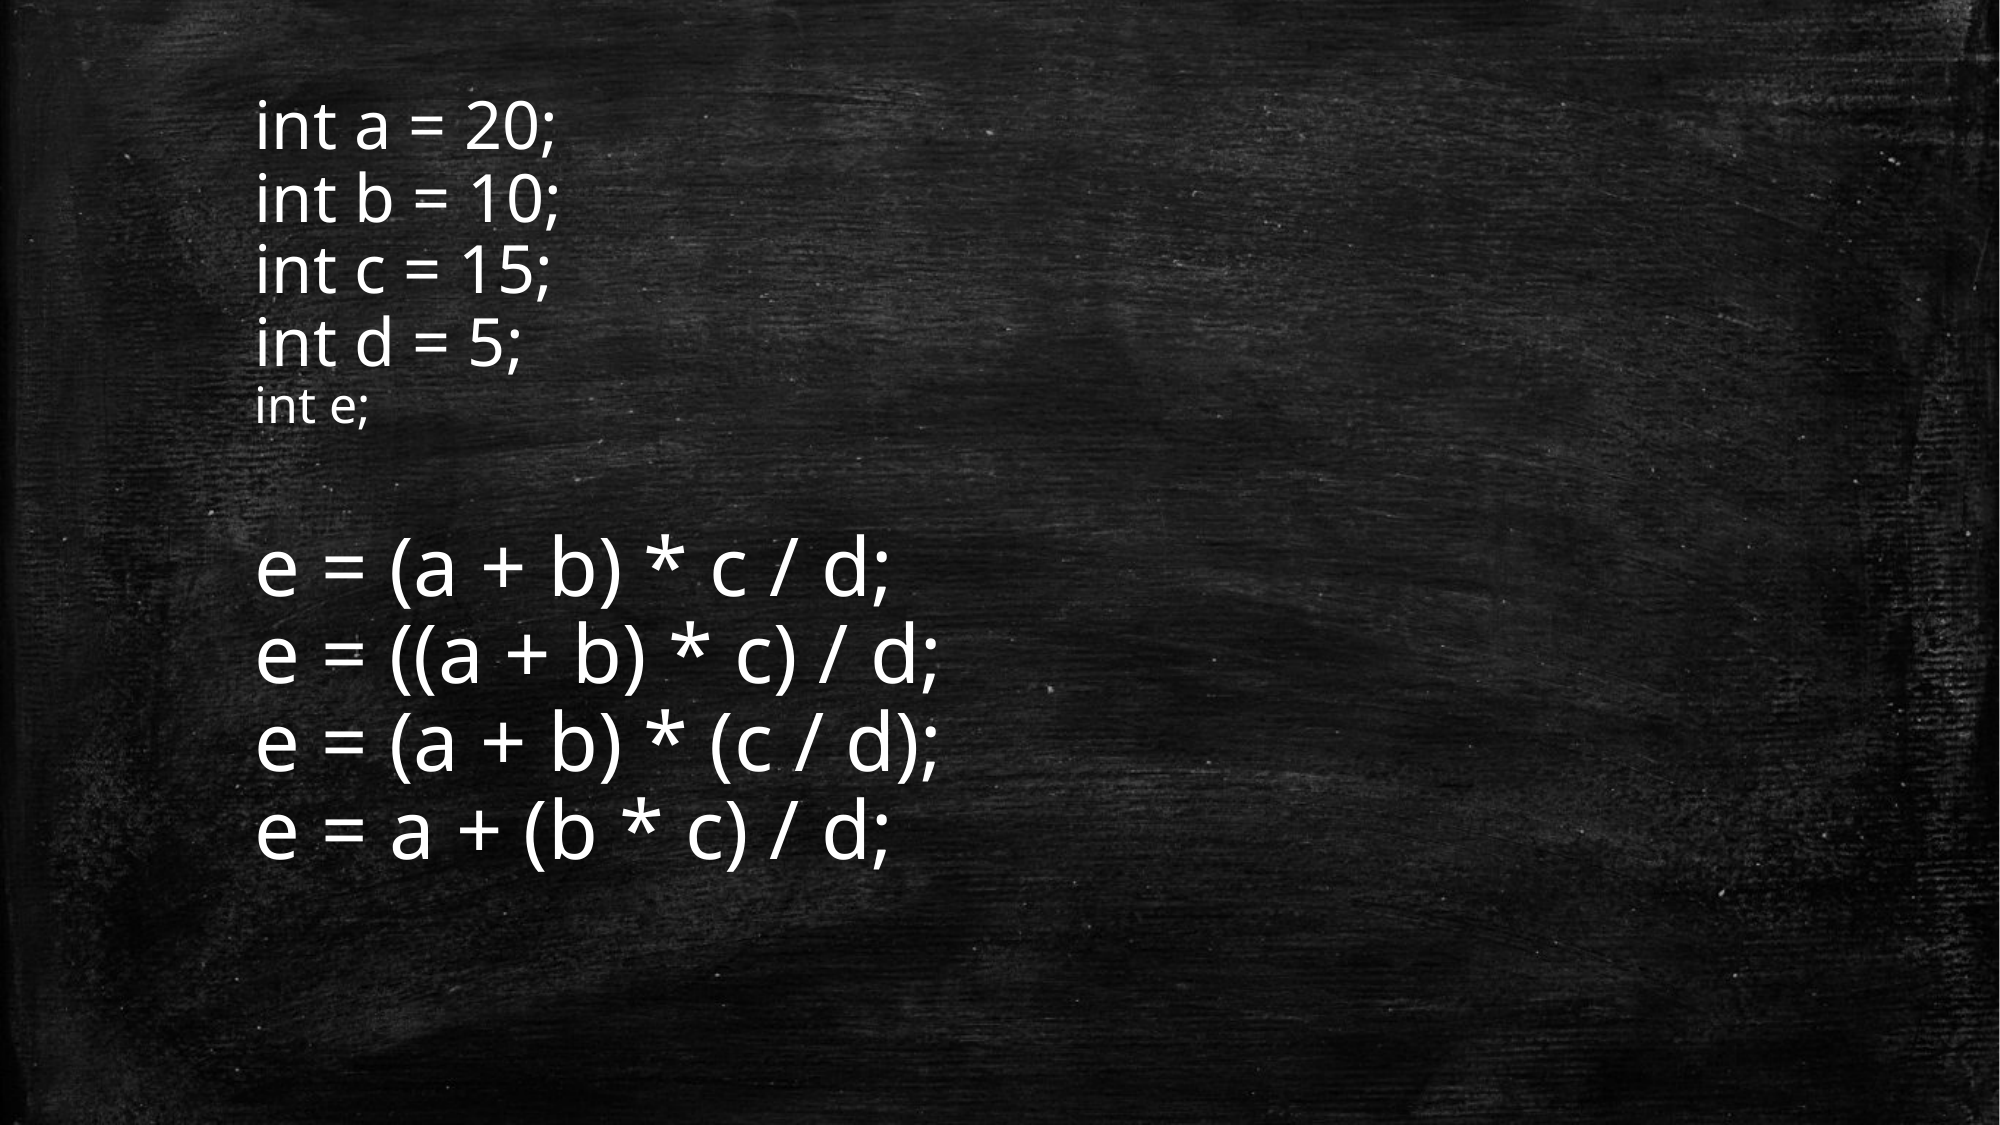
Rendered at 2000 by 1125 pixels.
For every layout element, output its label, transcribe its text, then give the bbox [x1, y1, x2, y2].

text_box int a = 20; int b = 10; int c = 15; int d = 5; int e; e = (a + b) * c / d; e = ((a + b) * c) / d; e = (a + b) * (c / d); e = a + (b * c) / d; [90, 30, 1750, 1013]
